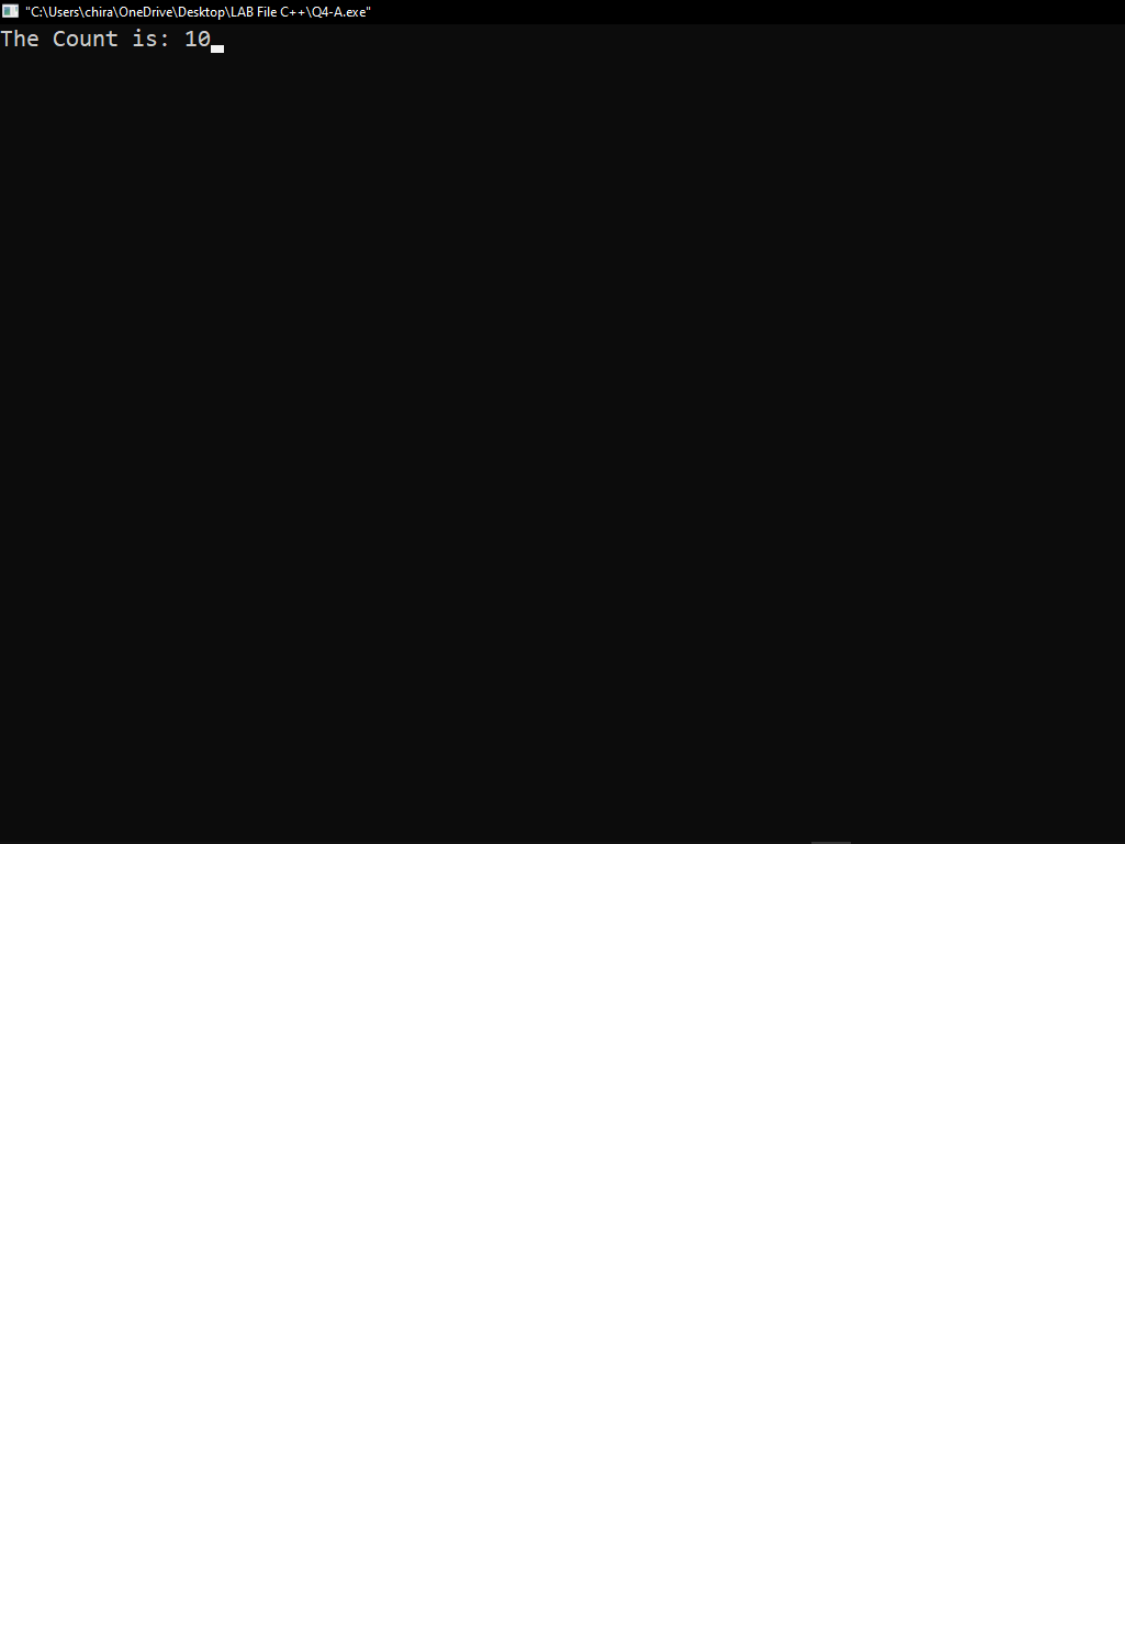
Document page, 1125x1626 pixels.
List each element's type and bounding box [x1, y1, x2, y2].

picture [0, 0, 1125, 844]
